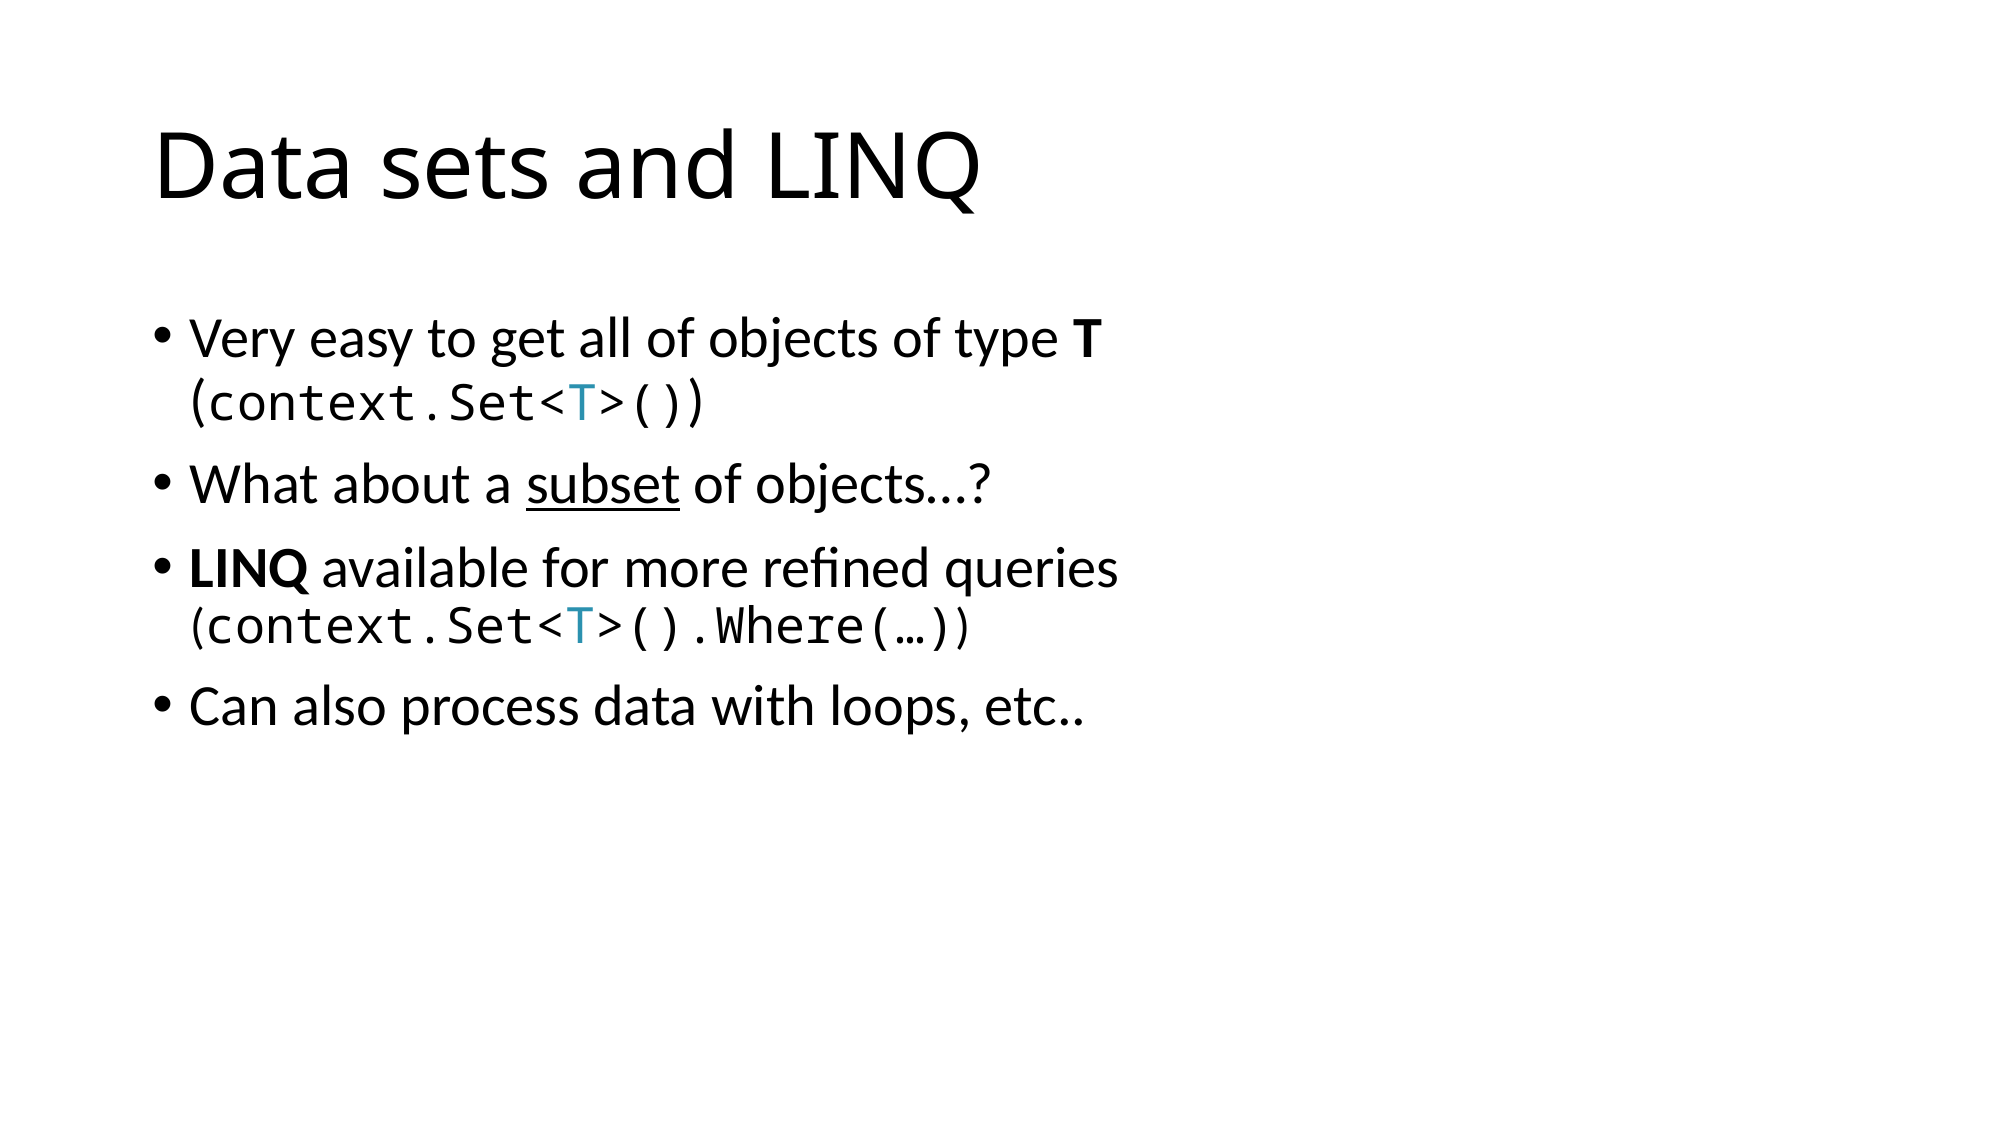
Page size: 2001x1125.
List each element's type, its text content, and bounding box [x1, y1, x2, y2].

title Data sets and LINQ [137, 59, 1863, 278]
list Very easy to get all of objects of type T (context.Set<T>()) What about a subset of objects…? LINQ available for more refined queries (context.Set<T>().Where(…)) Can also process data with loops, etc.. [137, 299, 1463, 1014]
